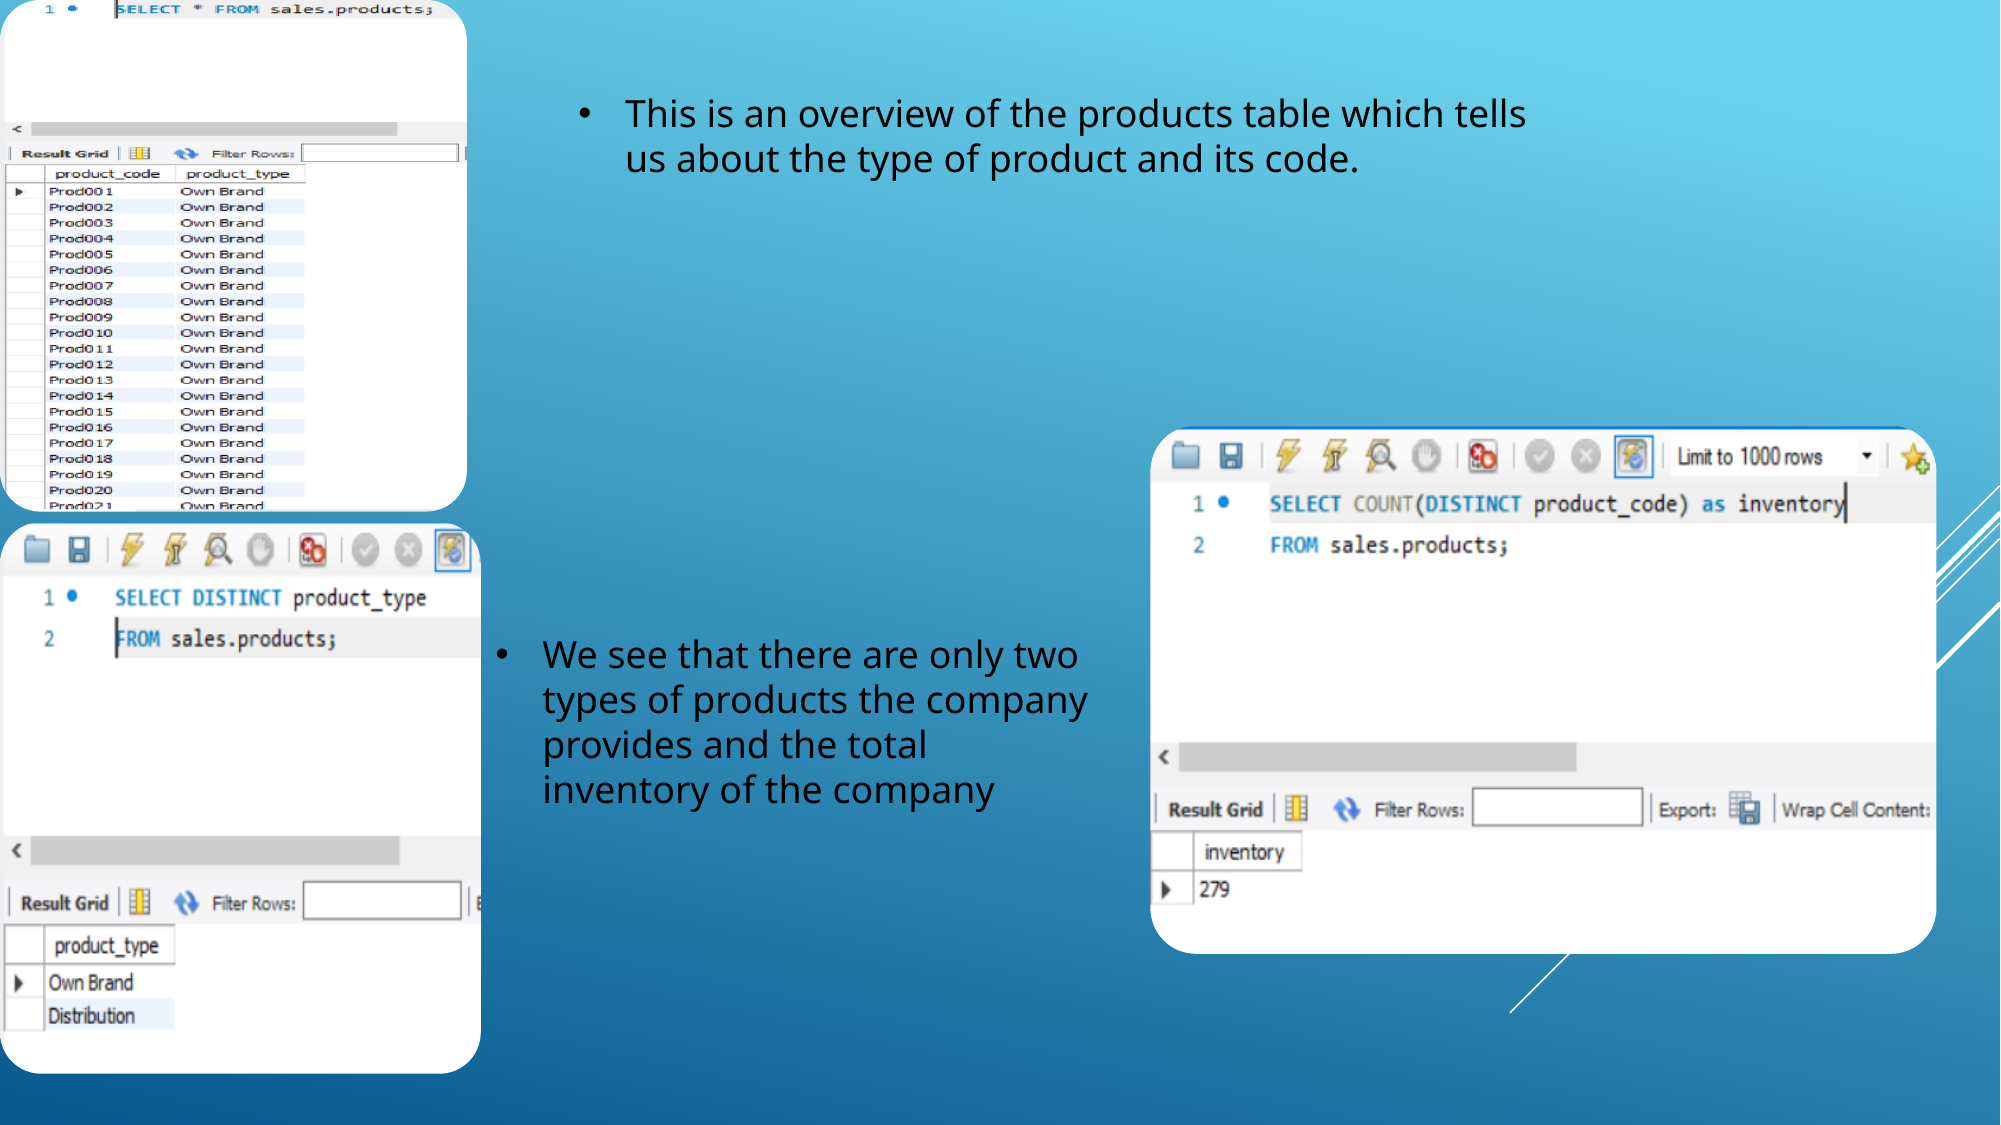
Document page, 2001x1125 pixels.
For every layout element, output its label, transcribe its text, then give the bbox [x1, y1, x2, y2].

picture [1150, 425, 1937, 955]
picture [0, 521, 481, 1074]
picture [0, 0, 468, 512]
text_box This is an overview of the products table which tells us about the type of product and its code. [563, 82, 1544, 188]
text_box We see that there are only two types of products the company provides and the total inventory of the company [481, 623, 1111, 819]
